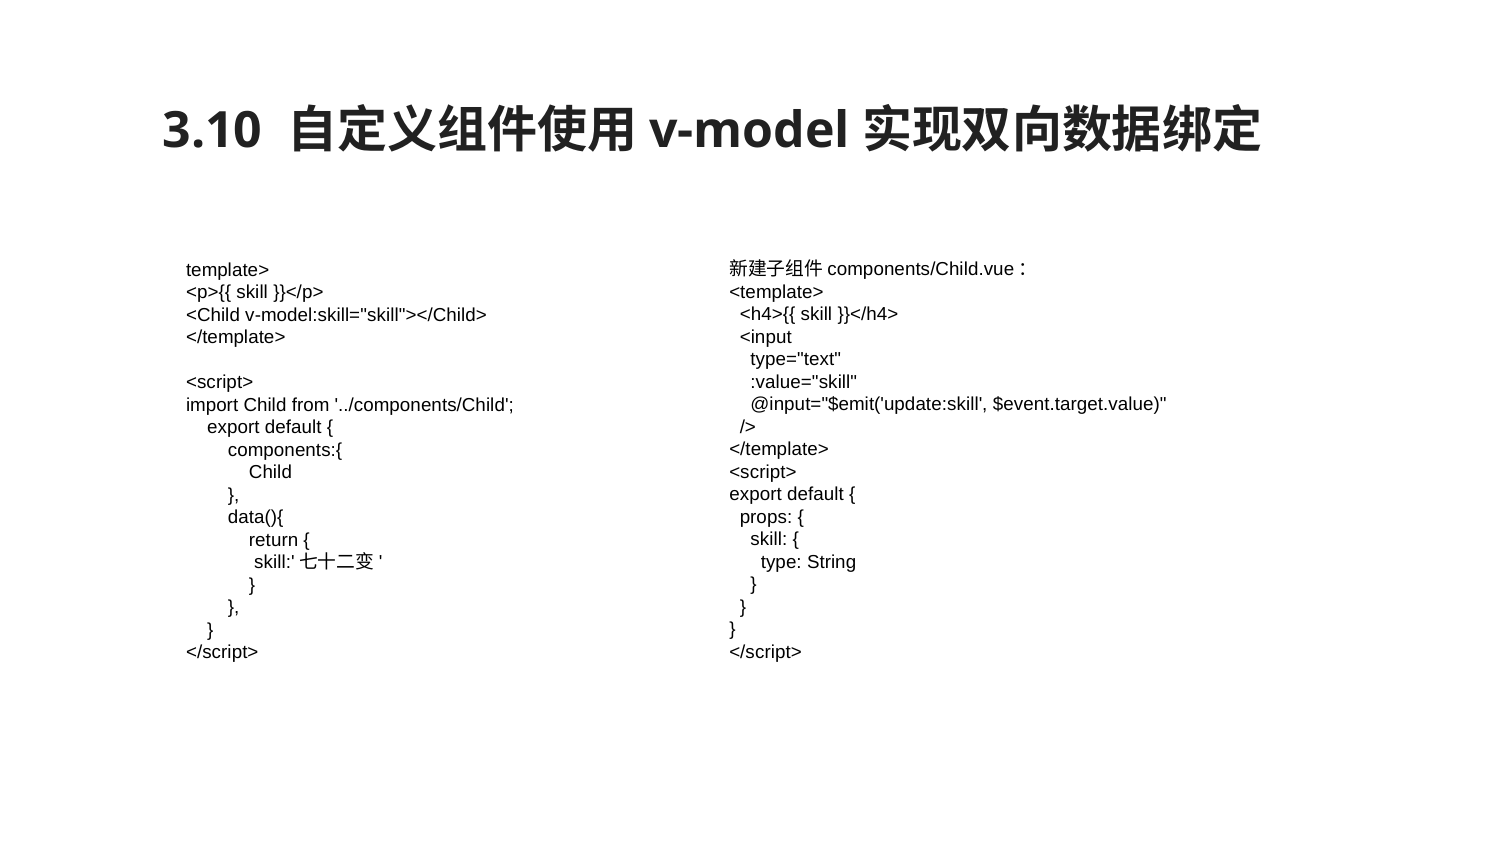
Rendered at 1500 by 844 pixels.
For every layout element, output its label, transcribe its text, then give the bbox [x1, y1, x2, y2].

text_box 3.10 自定义组件使用v-model实现双向数据绑定 [147, 91, 1327, 165]
text_box 新建子组件components/Child.vue： <template> <h4>{{ skill }}</h4> <input type="text" :value="skill" @input="$emit('update:skill', $event.target.value)" /> </template> <script> export default { props: { skill: { type: String } } } </script> [714, 249, 1209, 670]
text_box template> <p>{{ skill }}</p> <Child v-model:skill="skill"></Child> </template> <script> import Child from '../components/Child'; export default { components:{ Child }, data(){ return { skill:'七十二变' } }, } </script> [171, 250, 593, 670]
